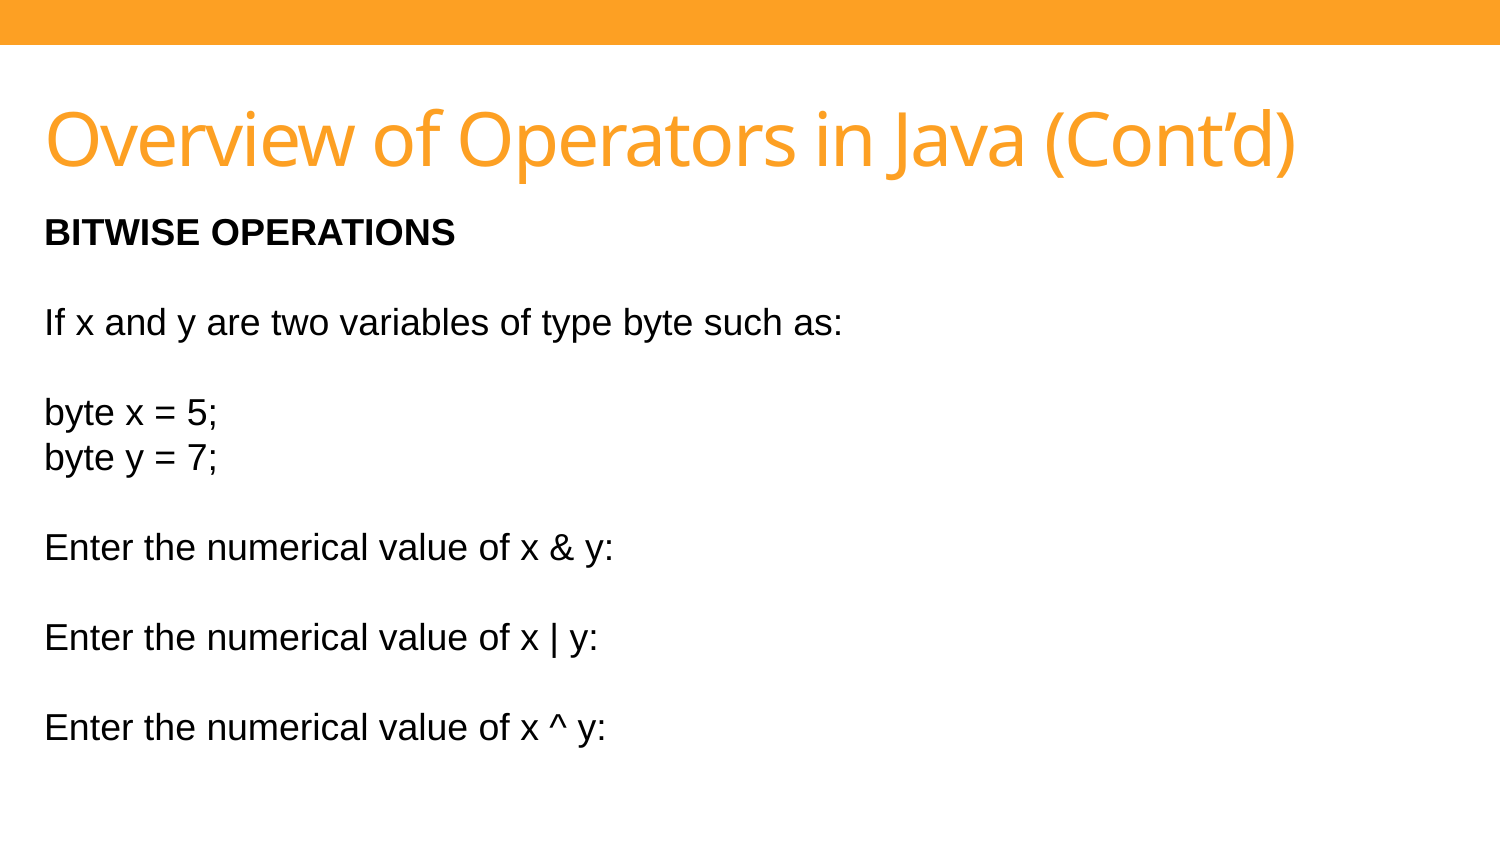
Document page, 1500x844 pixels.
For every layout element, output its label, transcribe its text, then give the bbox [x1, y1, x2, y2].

title Overview of Operators in Java (Cont’d) [29, 75, 1380, 197]
text_box BITWISE OPERATIONS If x and y are two variables of type byte such as: byte x = 5; byte y = 7; Enter the numerical value of x & y: Enter the numerical value of x | y: Enter the numerical value of x ^ y: [29, 200, 1459, 755]
